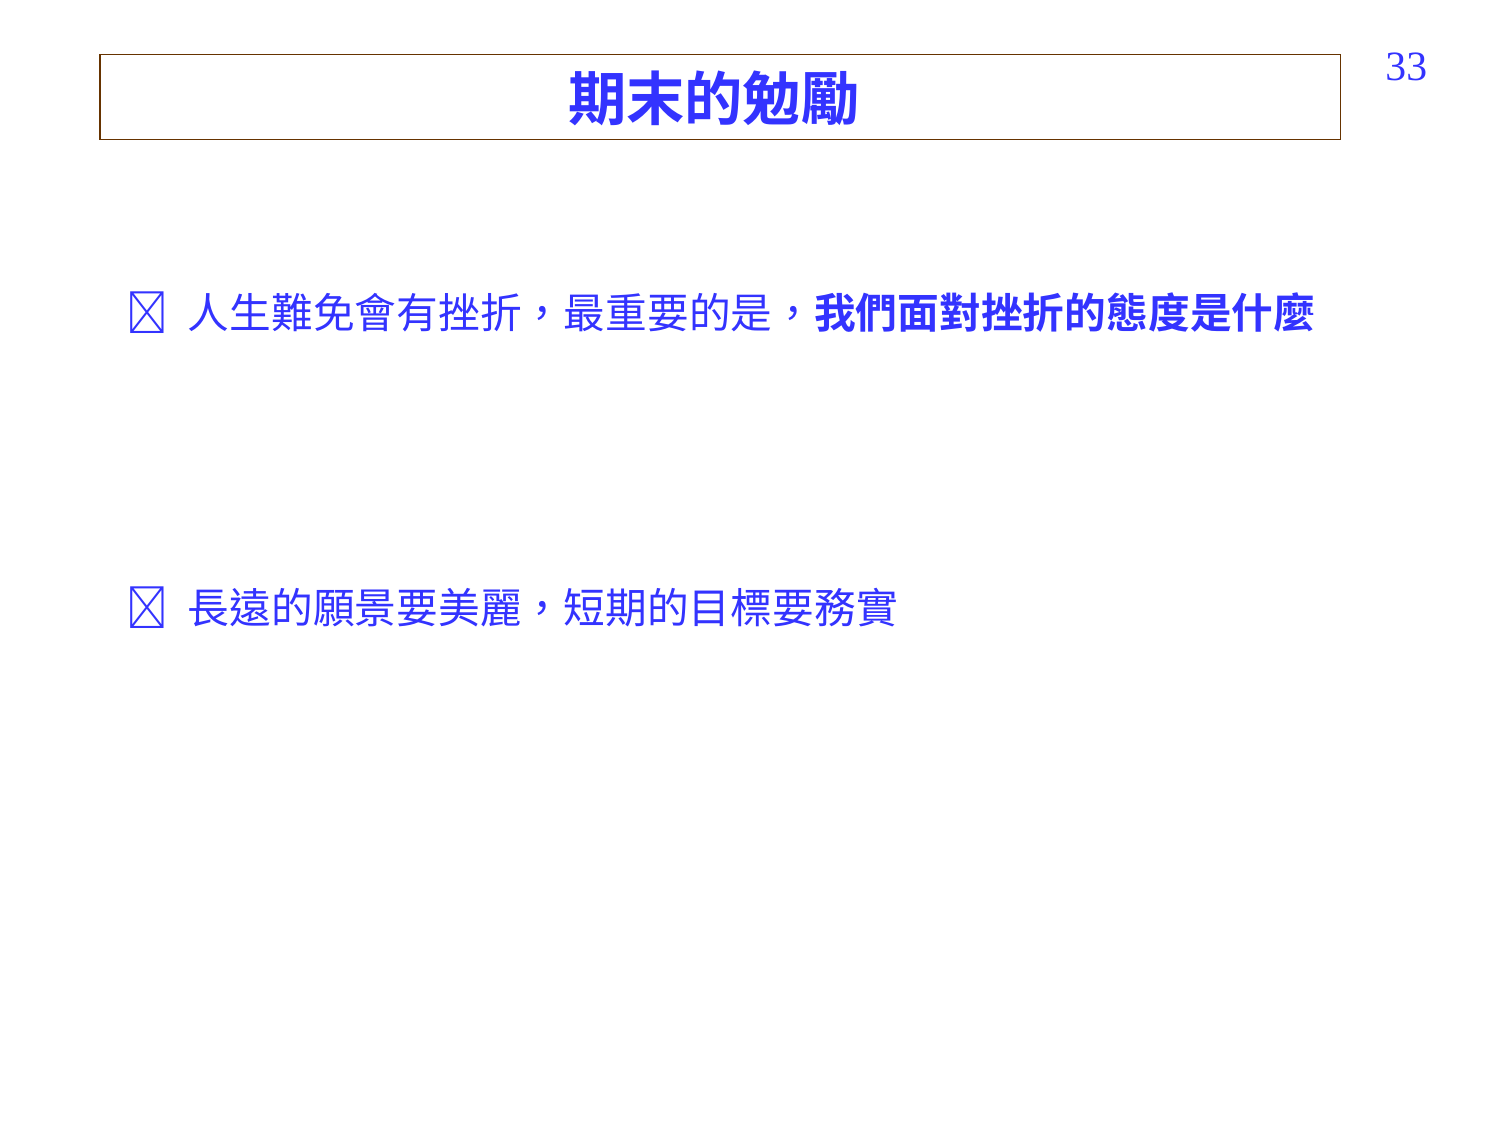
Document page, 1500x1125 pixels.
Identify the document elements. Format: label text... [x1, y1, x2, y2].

text_box 期末的勉勵 [100, 54, 1341, 140]
text_box  長遠的願景要美麗，短期的目標要務實 [112, 574, 1365, 639]
text_box  人生難免會有挫折，最重要的是，我們面對挫折的態度是什麼 [112, 278, 1412, 344]
slide_number 531 [1092, 30, 1443, 110]
